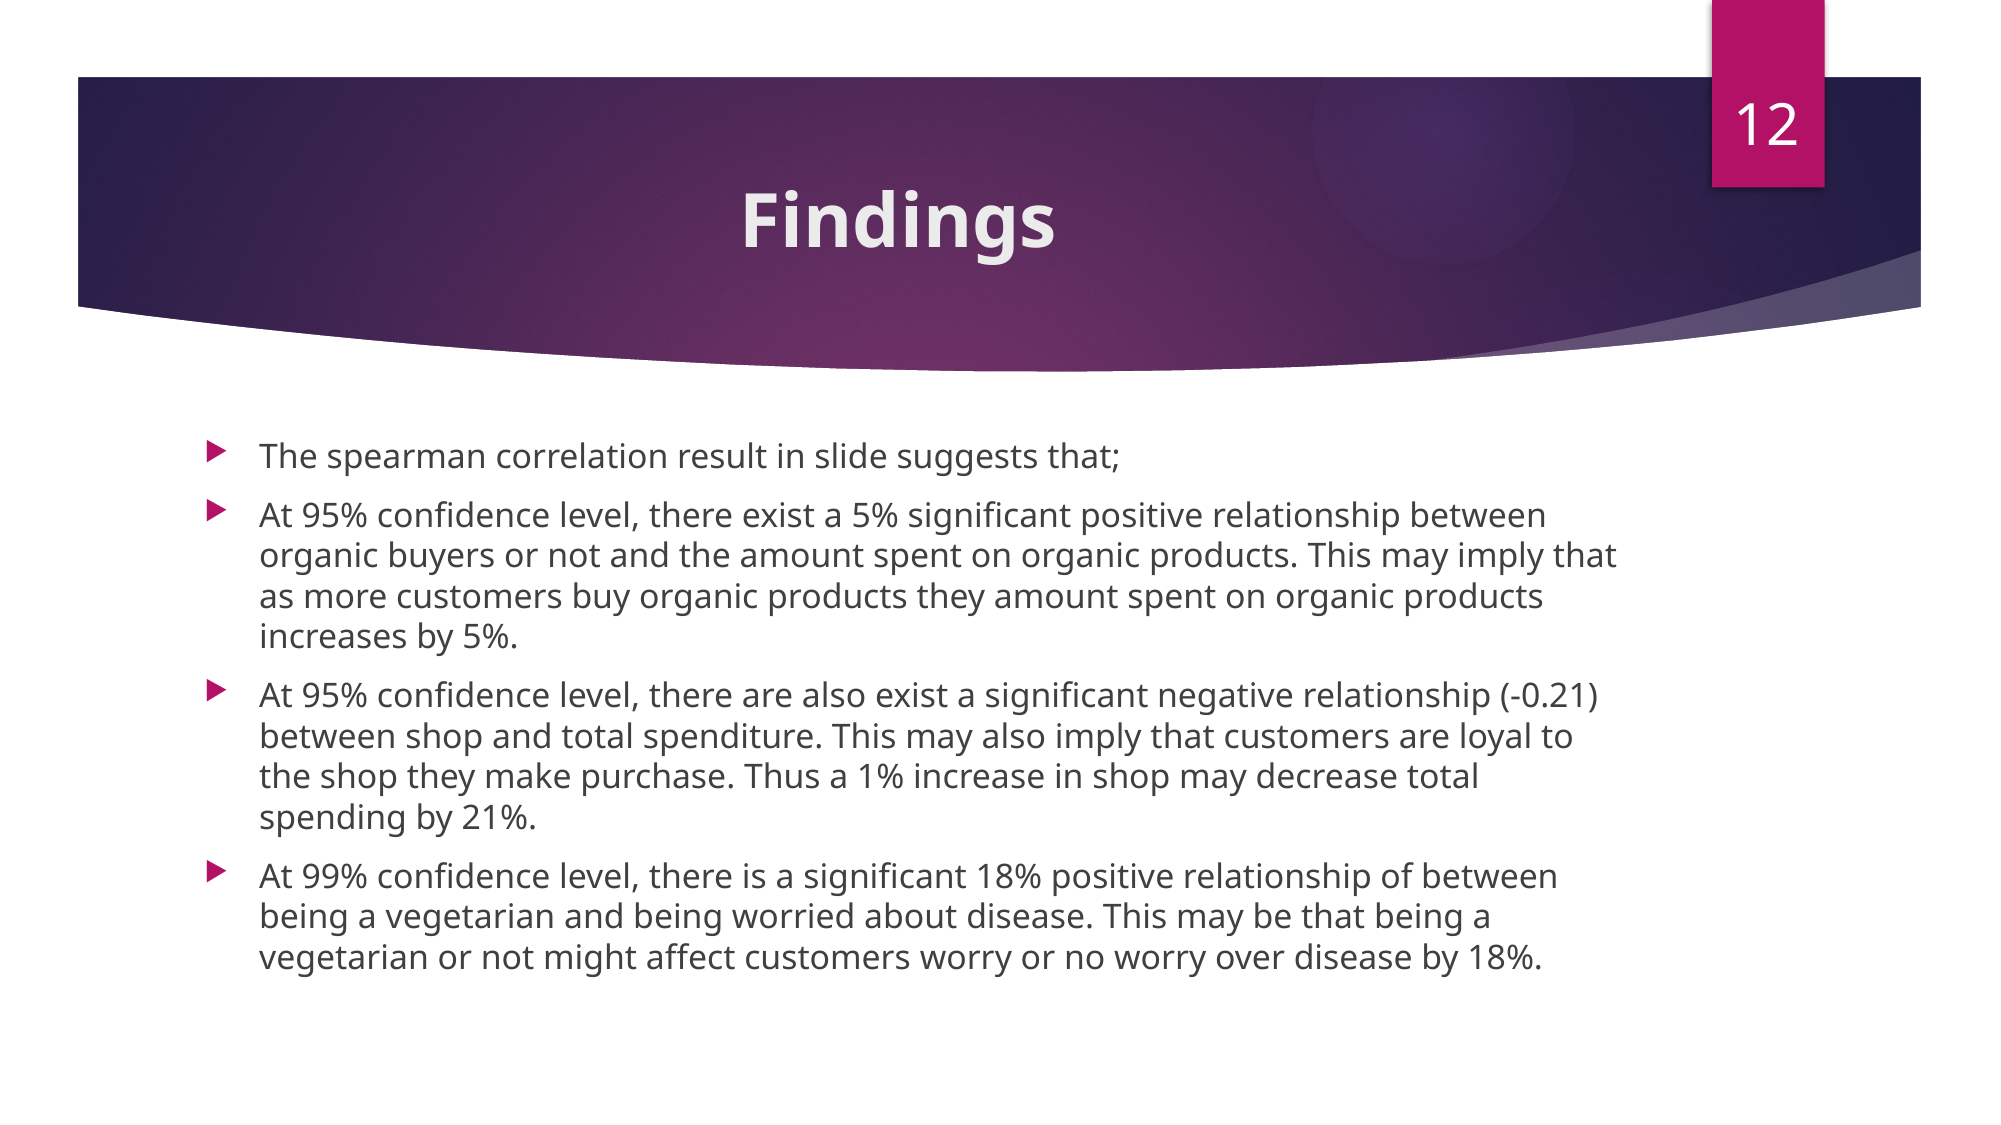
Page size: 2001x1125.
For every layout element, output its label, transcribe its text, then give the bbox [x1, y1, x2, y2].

list The spearman correlation result in slide suggests that; At 95% confidence level, there exist a 5% significant positive relationship between organic buyers or not and the amount spent on organic products. This may imply that as more customers buy organic products they amount spent on organic products increases by 5%. At 95% confidence level, there are also exist a significant negative relationship (-0.21) between shop and total spenditure. This may also imply that customers are loyal to the shop they make purchase. Thus a 1% increase in shop may decrease total spending by 21%. At 99% confidence level, there is a significant 18% positive relationship of between being a vegetarian and being worried about disease. This may be that being a vegetarian or not might affect customers worry or no worry over disease by 18%. [189, 427, 1638, 988]
slide_number 12 [1698, 48, 1836, 175]
title Findings [189, 159, 1627, 276]
